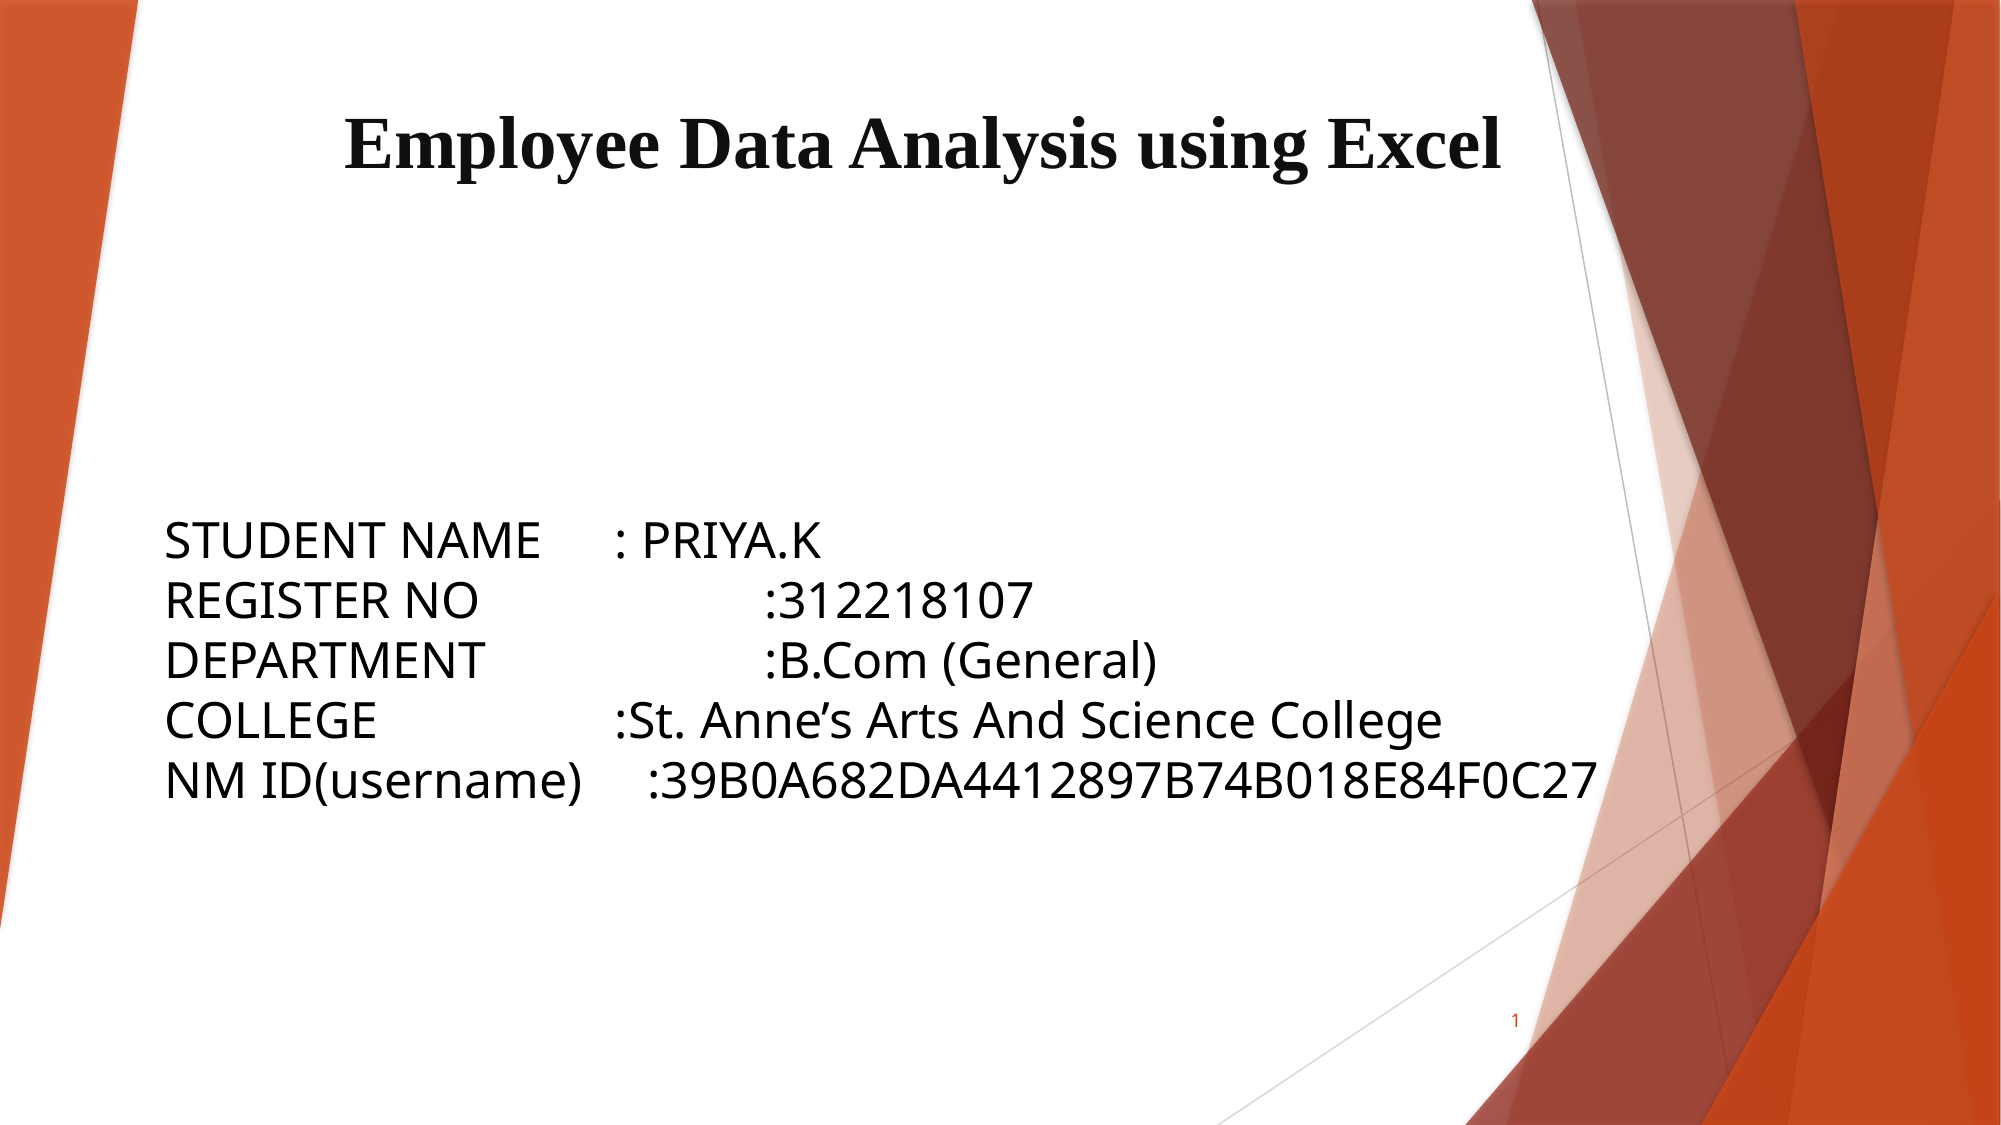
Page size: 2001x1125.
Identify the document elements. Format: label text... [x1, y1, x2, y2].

title Employee Data Analysis using Excel [0, 90, 1522, 454]
slide_number 1 [1409, 816, 1522, 1125]
text_box STUDENT NAME : PRIYA.K REGISTER NO :312218107 DEPARTMENT :B.Com (General) COLLEGE :St. Anne’s Arts And Science College NM ID(username) :39B0A682DA4412897B74B018E84F0C27 [150, 500, 1929, 816]
